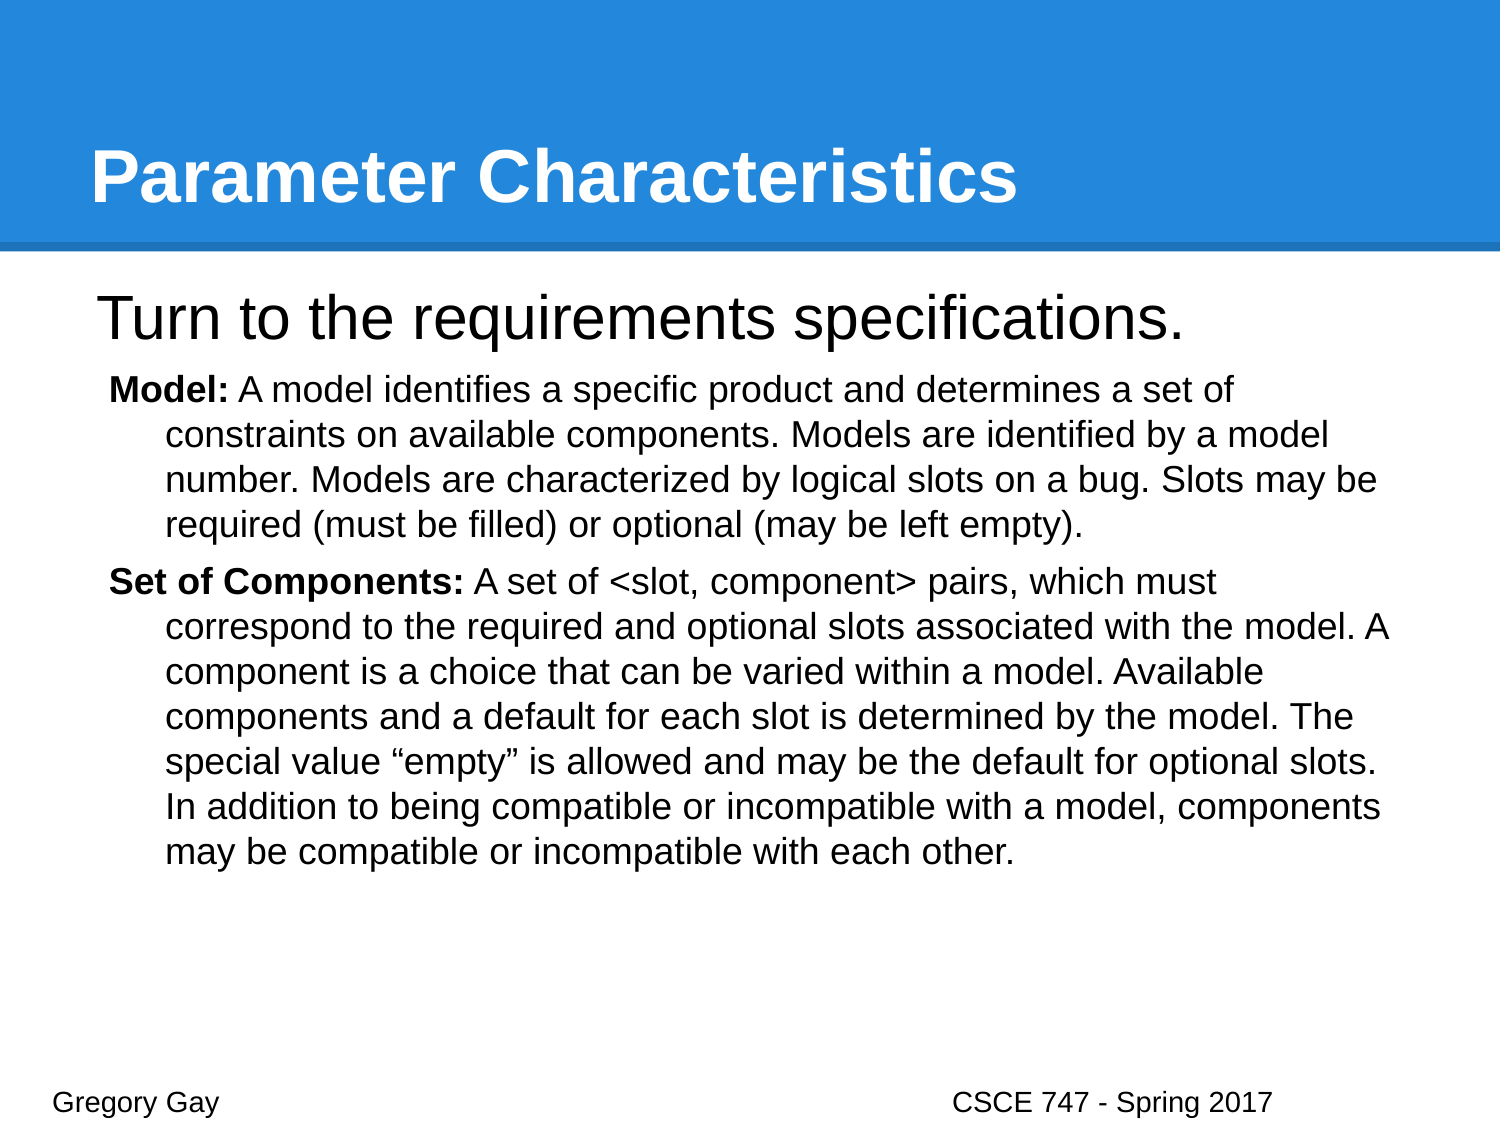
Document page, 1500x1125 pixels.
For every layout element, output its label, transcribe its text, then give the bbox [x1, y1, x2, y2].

text_box Gregory Gay CSCE 747 - Spring 2017 11 [37, 1068, 1463, 1114]
list Turn to the requirements specifications. Model: A model identifies a specific product and determines a set of constraints on available components. Models are identified by a model number. Models are characterized by logical slots on a bug. Slots may be required (must be filled) or optional (may be left empty). Set of Components: A set of <slot, component> pairs, which must correspond to the required and optional slots associated with the model. A component is a choice that can be varied within a model. Available components and a default for each slot is determined by the model. The special value “empty” is allowed and may be the default for optional slots. In addition to being compatible or incompatible with a model, components may be compatible or incompatible with each other. [75, 262, 1425, 1068]
title Parameter Characteristics [75, 45, 1425, 233]
